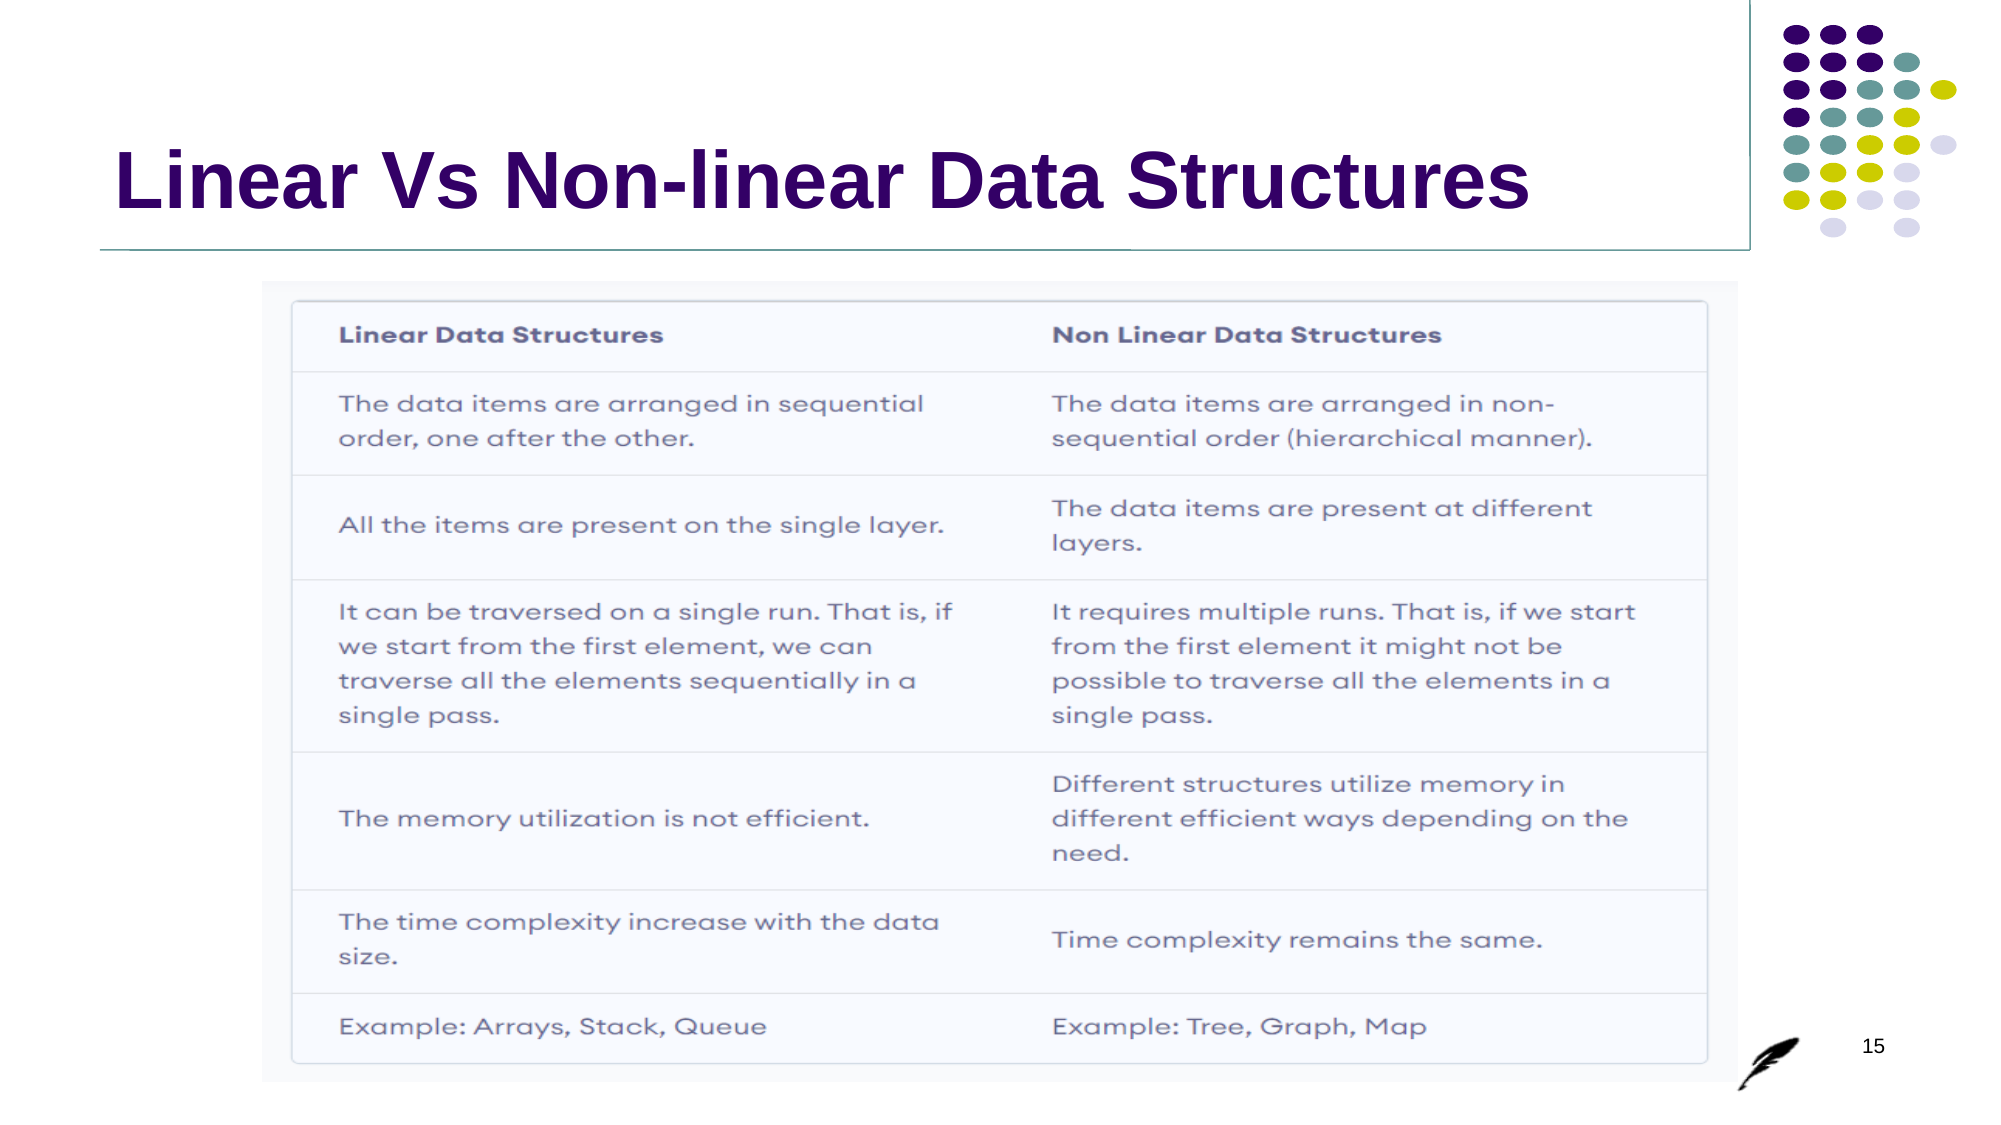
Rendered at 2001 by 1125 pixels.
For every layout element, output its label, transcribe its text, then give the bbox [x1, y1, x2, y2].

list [262, 281, 1738, 1082]
title Linear Vs Non-linear Data Structures [99, 20, 1750, 233]
slide_number 15 [1433, 1025, 1900, 1100]
